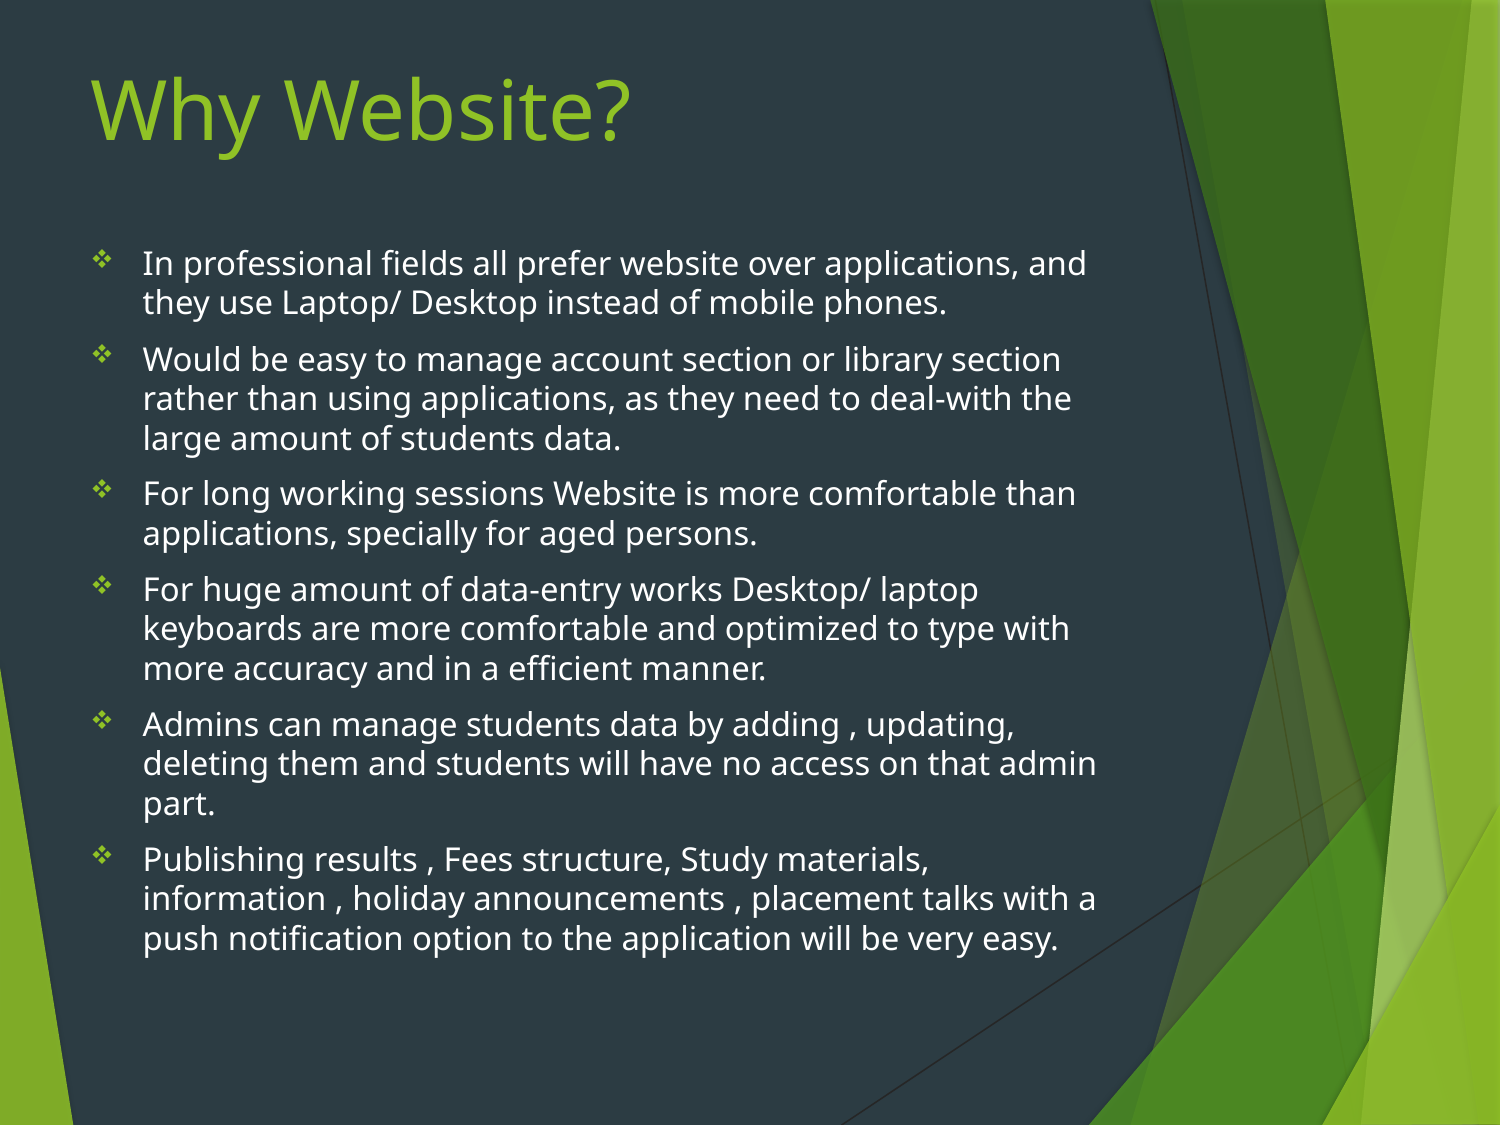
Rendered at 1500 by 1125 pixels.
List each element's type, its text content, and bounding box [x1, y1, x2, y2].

list In professional fields all prefer website over applications, and they use Laptop/ Desktop instead of mobile phones. Would be easy to manage account section or library section rather than using applications, as they need to deal-with the large amount of students data. For long working sessions Website is more comfortable than applications, specially for aged persons. For huge amount of data-entry works Desktop/ laptop keyboards are more comfortable and optimized to type with more accuracy and in a efficient manner. Admins can manage students data by adding , updating, deleting them and students will have no access on that admin part. Publishing results , Fees structure, Study materials, information , holiday announcements , placement talks with a push notification option to the application will be very easy. [75, 235, 1117, 973]
title Why Website? [75, 50, 1425, 238]
